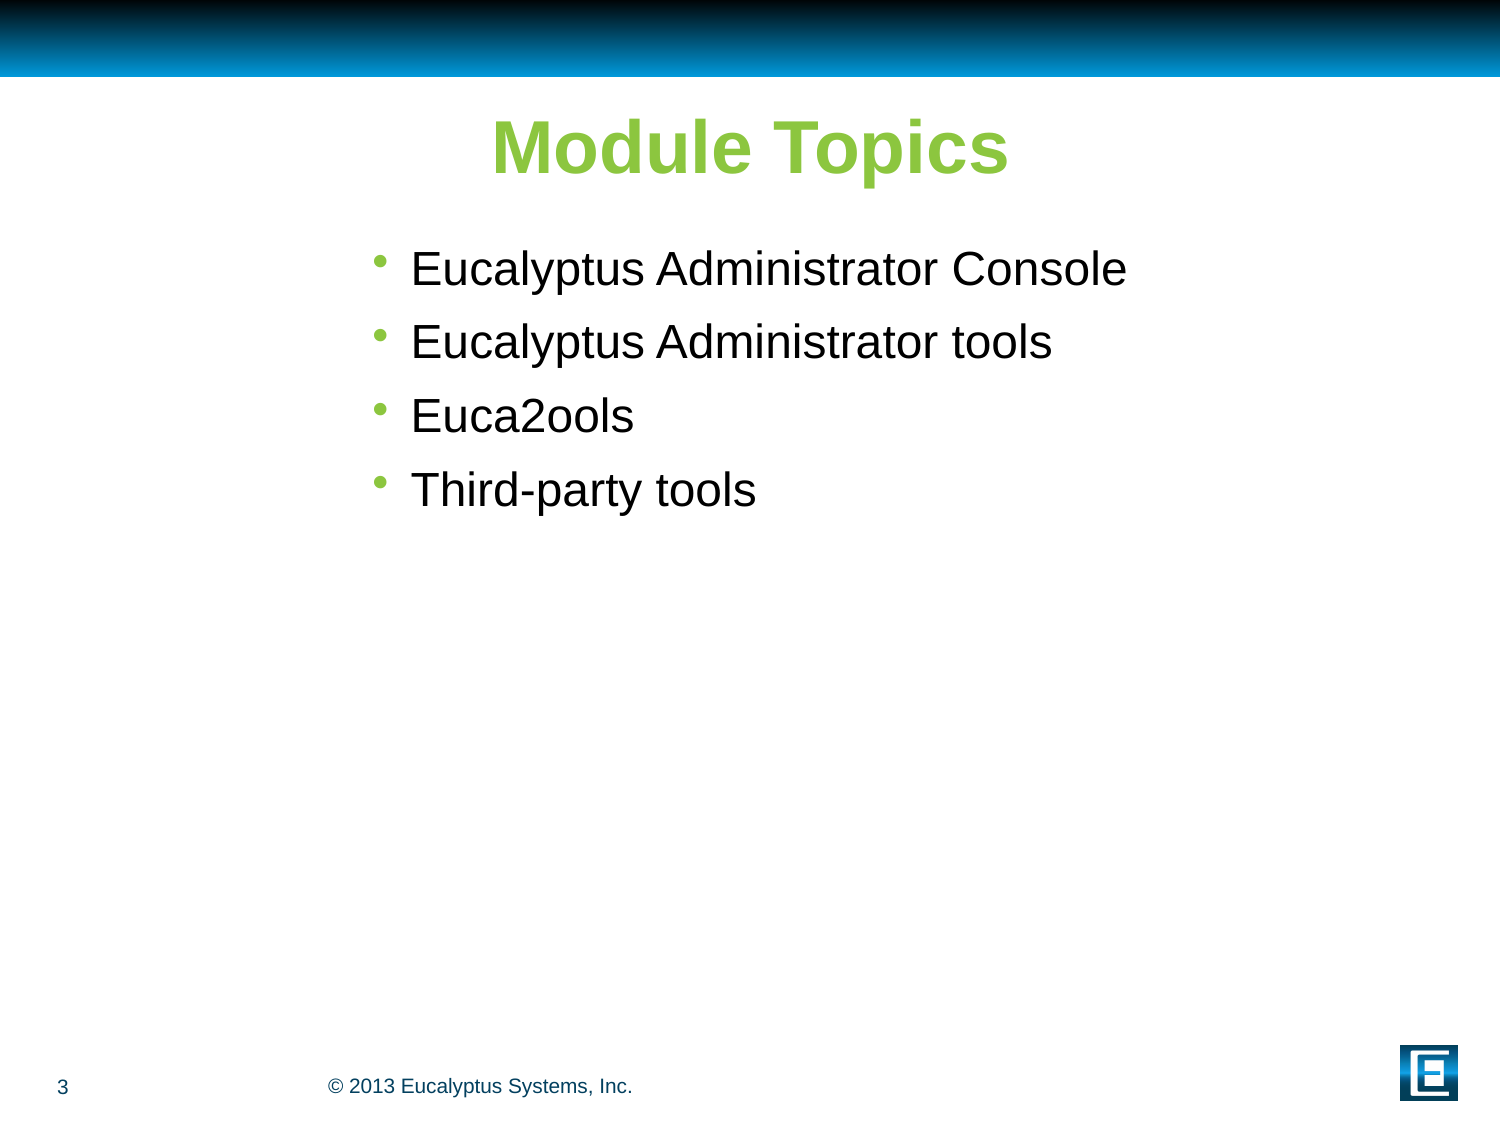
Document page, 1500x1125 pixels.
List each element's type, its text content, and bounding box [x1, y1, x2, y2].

picture [328, 1078, 343, 1093]
title Module Topics [51, 99, 1450, 233]
slide_number 3 [42, 1060, 117, 1112]
picture [1400, 1051, 1458, 1095]
list Eucalyptus Administrator Console Eucalyptus Administrator tools Euca2ools Third-party tools [51, 233, 1450, 1028]
